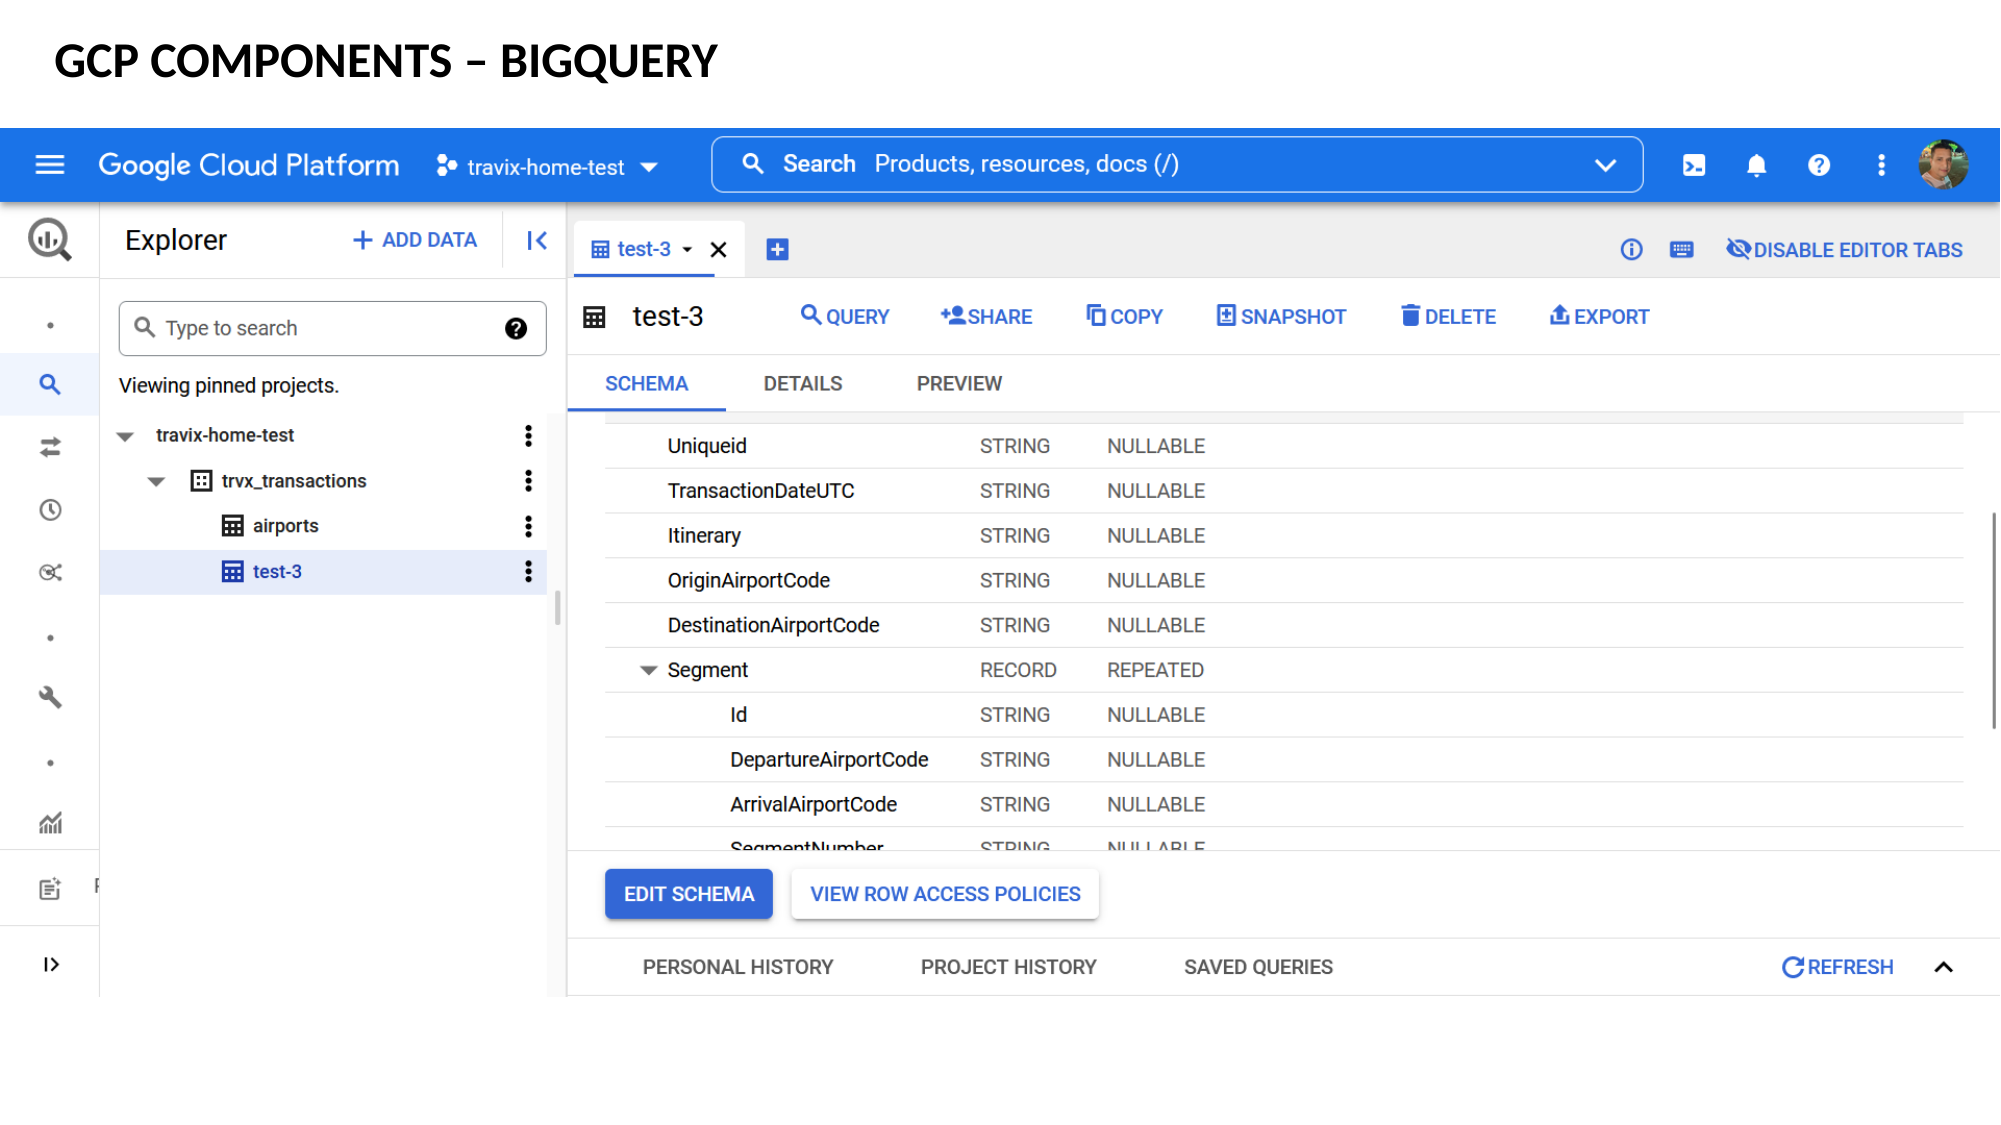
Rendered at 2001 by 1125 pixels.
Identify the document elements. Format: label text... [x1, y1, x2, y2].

picture [0, 128, 2000, 997]
text_box GCP COMPONENTS – BIGQUERY [39, 20, 734, 96]
